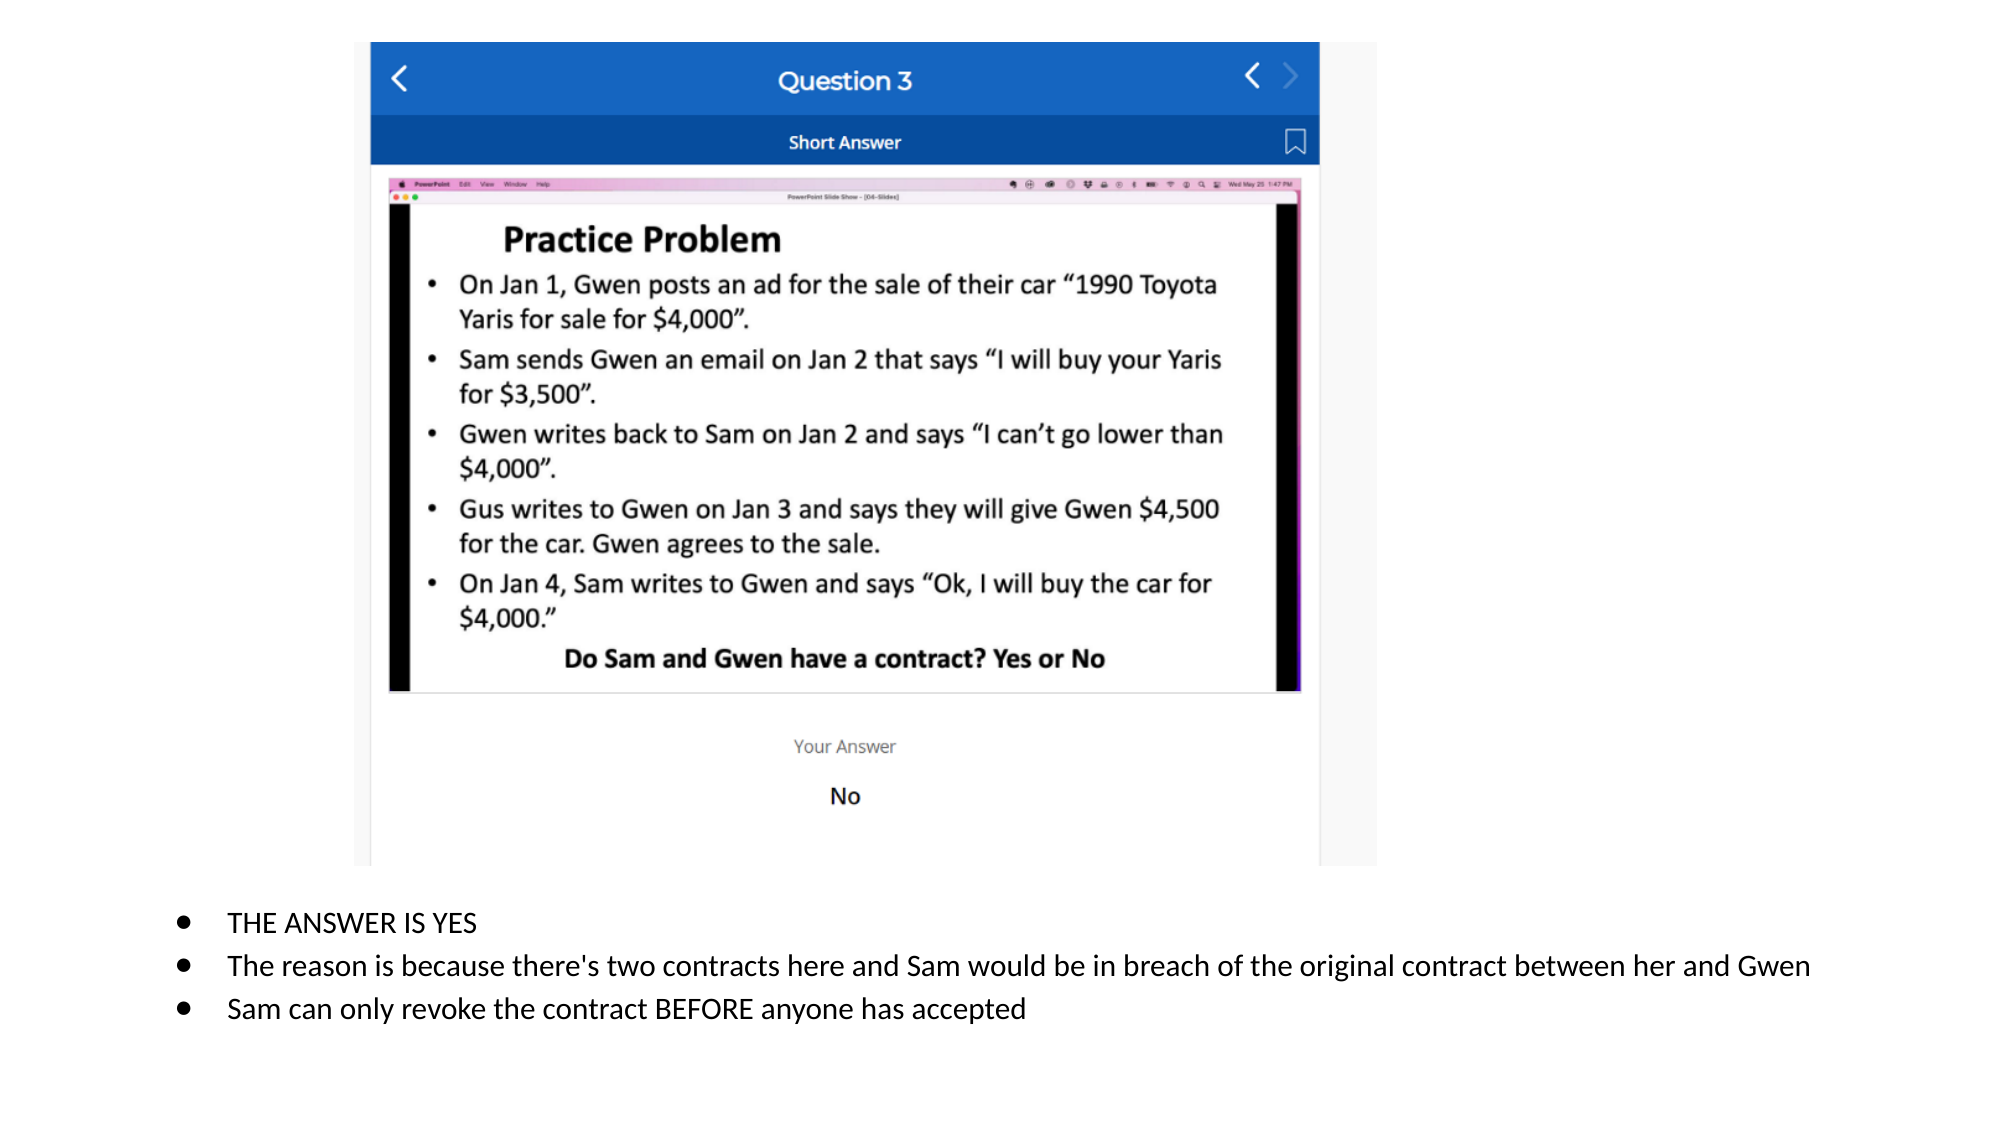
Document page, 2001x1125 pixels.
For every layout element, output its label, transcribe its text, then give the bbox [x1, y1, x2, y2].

picture [354, 42, 1377, 866]
list THE ANSWER IS YES The reason is because there's two contracts here and Sam would be in breach of the original contract between her and Gwen Sam can only revoke the contract BEFORE anyone has accepted [137, 889, 1863, 1074]
